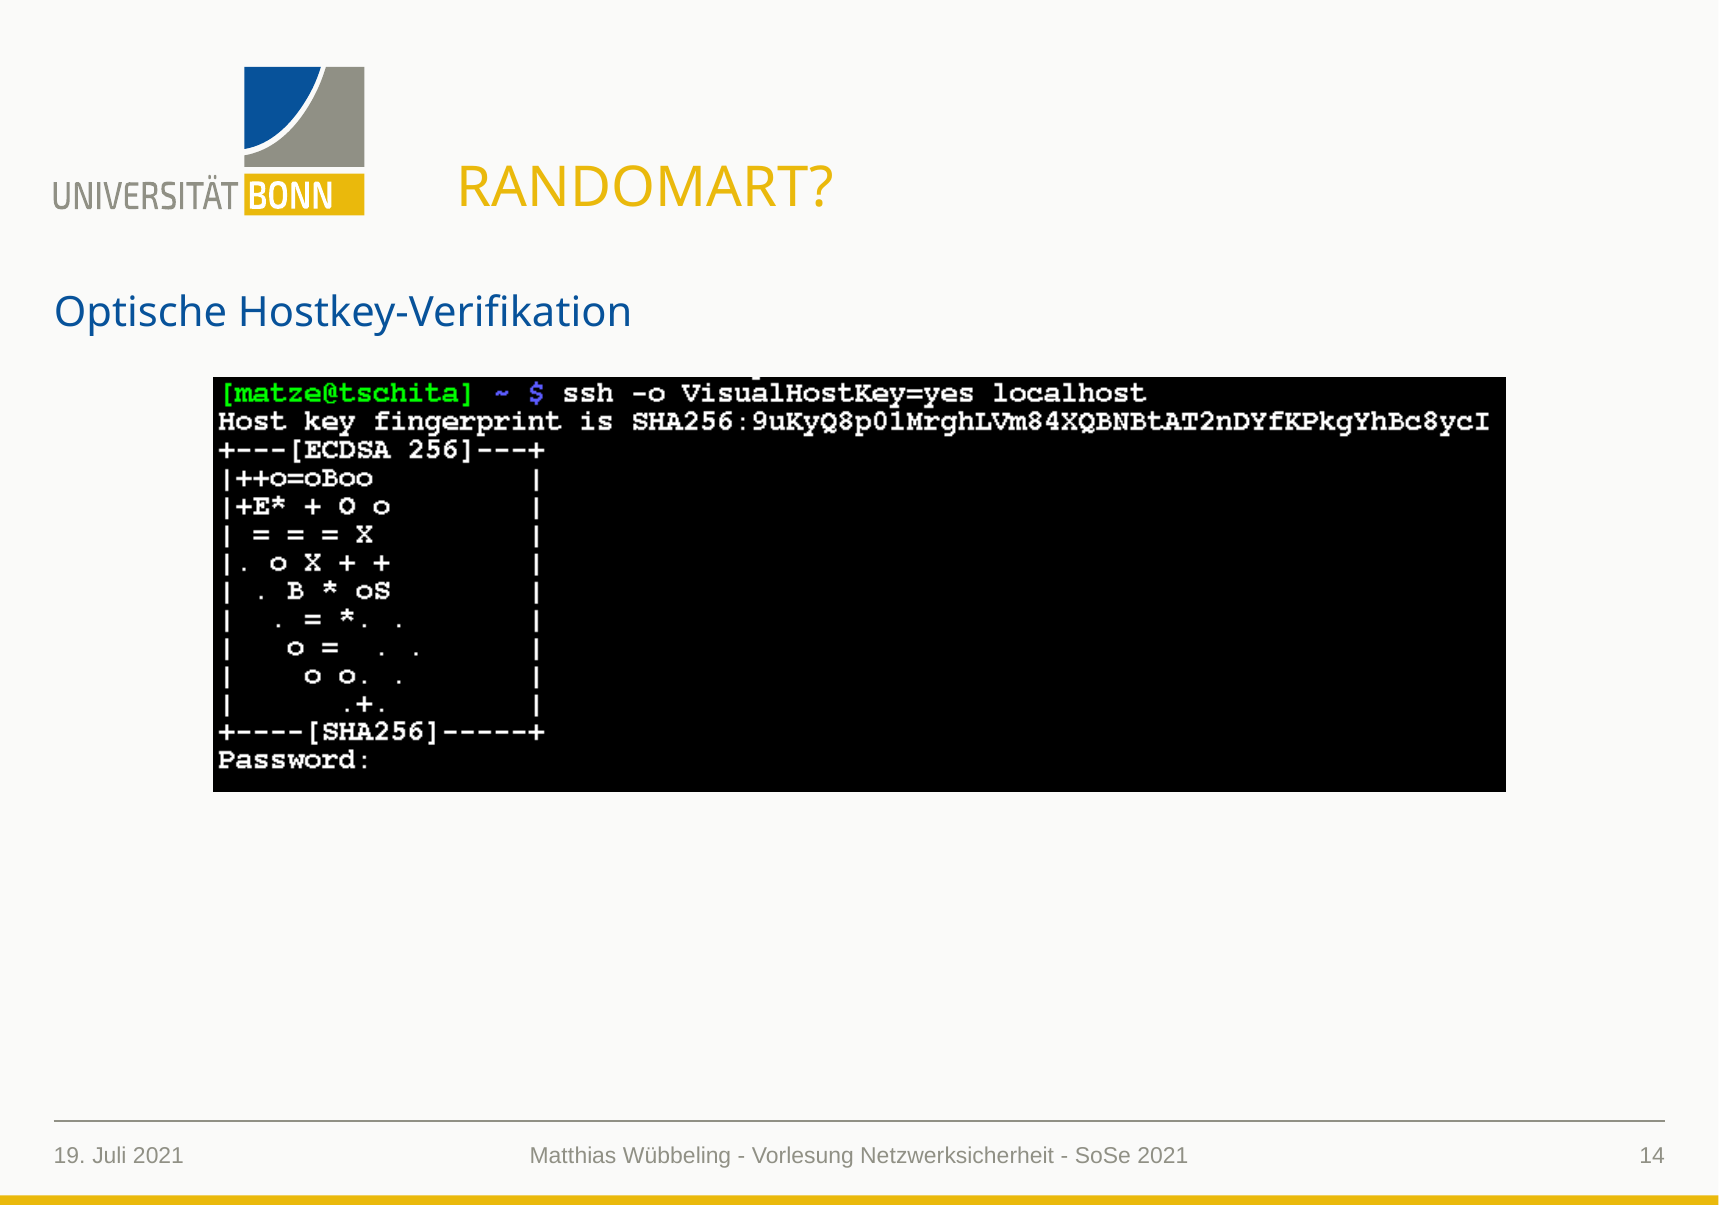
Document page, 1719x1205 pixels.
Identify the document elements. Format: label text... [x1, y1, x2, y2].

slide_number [53, 1121, 215, 1189]
list Optische Hostkey-Verifikation [53, 284, 1665, 1055]
footer Matthias Wübbeling - Vorlesung Netzwerksicherheit - SoSe 2021 [389, 1121, 1329, 1189]
slide_number 14 [1557, 1121, 1665, 1189]
title Randomart? [456, 67, 1665, 218]
picture [212, 377, 1506, 792]
